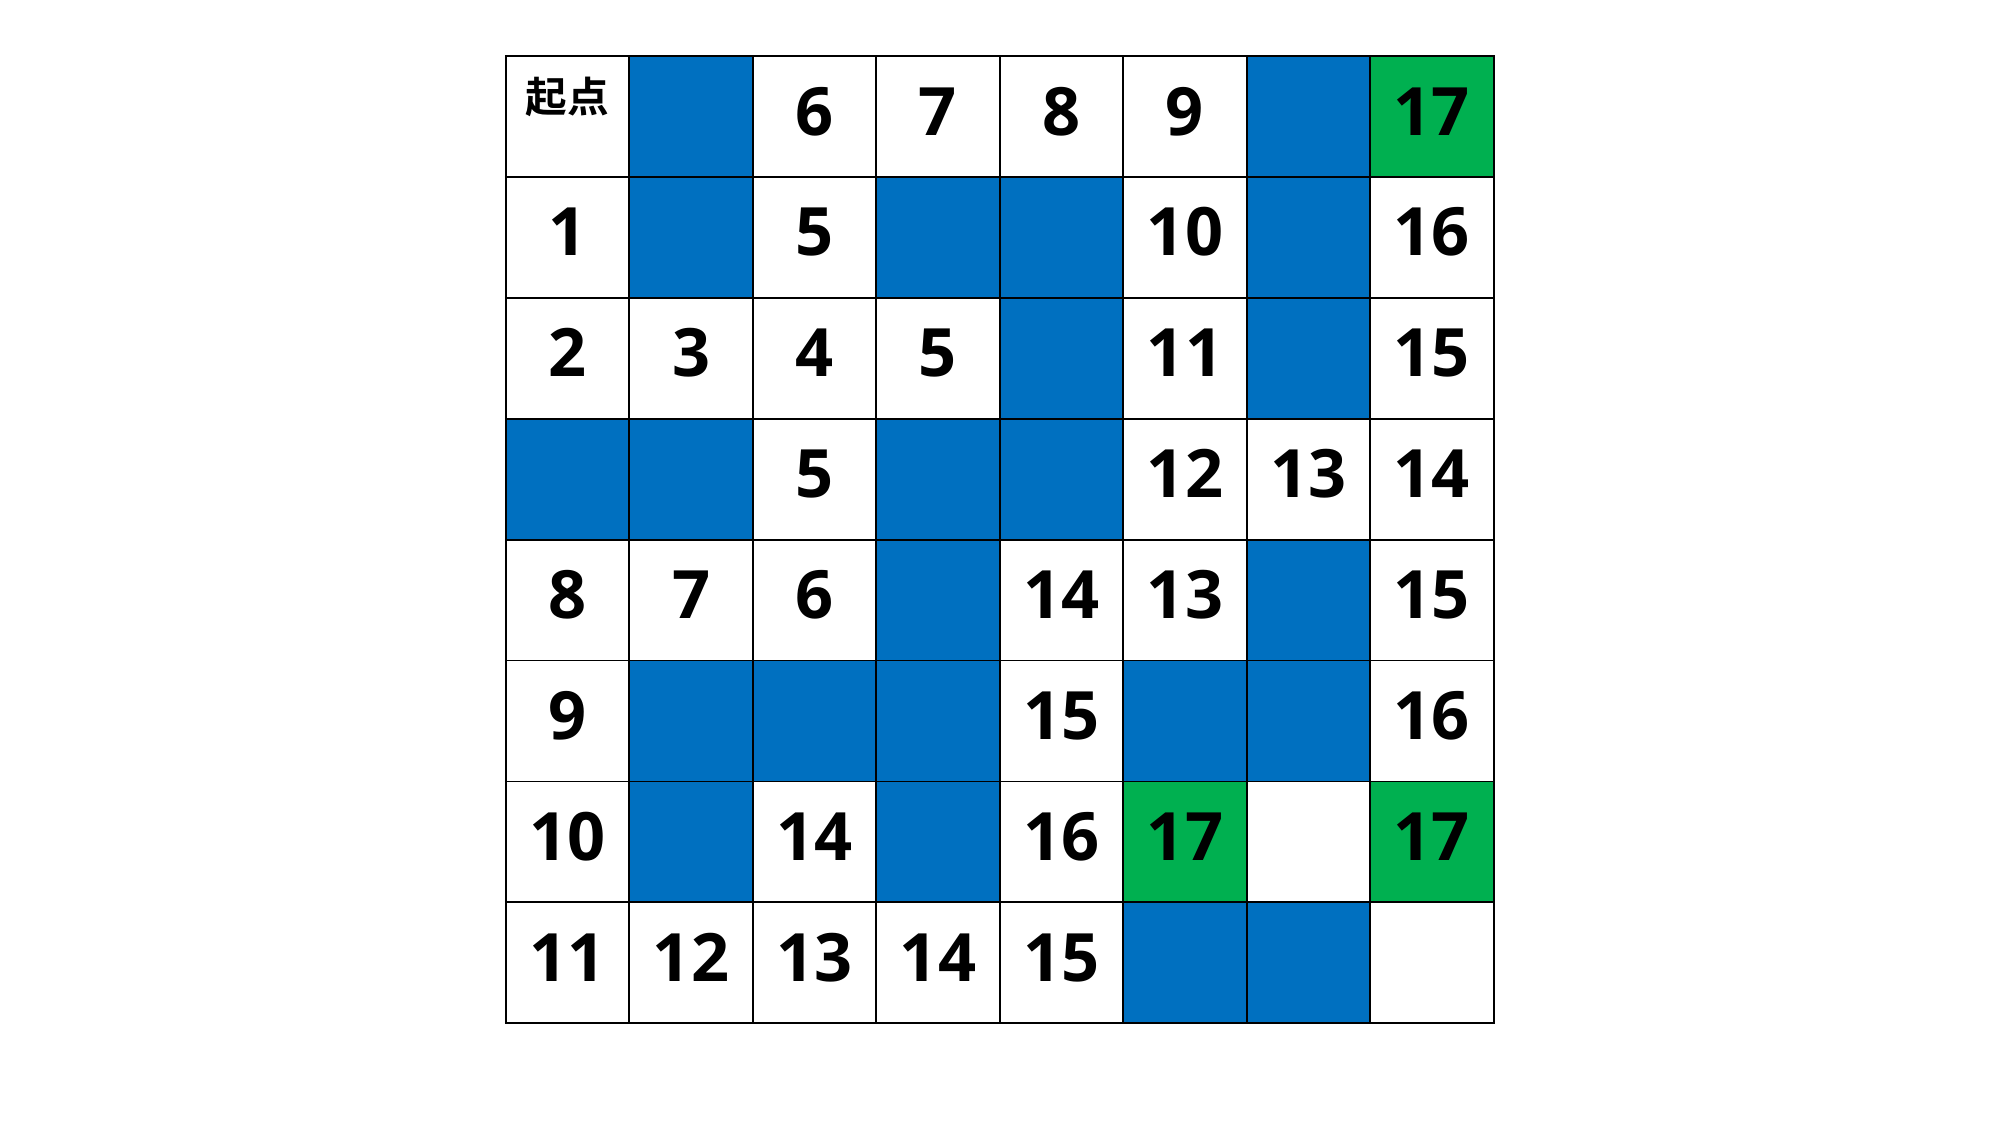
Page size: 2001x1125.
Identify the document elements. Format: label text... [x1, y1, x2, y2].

table_cell 4 [754, 299, 875, 418]
table_cell [1124, 661, 1246, 781]
table_cell 14 [754, 782, 875, 901]
table_cell 14 [1371, 420, 1493, 539]
table_header 17 [1371, 57, 1493, 176]
table_cell 17 [1124, 782, 1246, 901]
table_cell [630, 178, 752, 297]
table_cell 13 [1124, 541, 1246, 660]
table_cell [1124, 903, 1246, 1022]
table_cell [877, 661, 999, 781]
table_cell [507, 420, 628, 539]
table_cell 6 [754, 541, 875, 660]
table_cell [1248, 903, 1369, 1022]
table_cell 13 [1248, 420, 1369, 539]
table_cell 16 [1001, 782, 1122, 901]
table_cell [1001, 299, 1122, 418]
table_cell [1001, 178, 1122, 297]
table_cell 5 [754, 420, 875, 539]
table_cell 15 [1371, 541, 1493, 660]
table_cell 8 [507, 541, 628, 660]
table_cell [877, 541, 999, 660]
table_cell 15 [1371, 299, 1493, 418]
table_cell 10 [507, 782, 628, 901]
table_header [1248, 57, 1369, 176]
table_cell [630, 661, 752, 781]
table_cell 12 [1124, 420, 1246, 539]
table_cell [877, 782, 999, 901]
table_cell 16 [1371, 178, 1493, 297]
table_header 7 [877, 57, 999, 176]
table_cell 14 [1001, 541, 1122, 660]
table_cell [1248, 661, 1369, 781]
table_cell [877, 420, 999, 539]
table_cell [1248, 782, 1369, 901]
table_cell 5 [754, 178, 875, 297]
table_cell [1248, 178, 1369, 297]
table_cell 15 [1001, 903, 1122, 1022]
table_cell 11 [1124, 299, 1246, 418]
table_cell 7 [630, 541, 752, 660]
table_cell 2 [507, 299, 628, 418]
table_cell [630, 782, 752, 901]
table_cell 5 [877, 299, 999, 418]
table_cell [1248, 541, 1369, 660]
table_cell 16 [1371, 661, 1493, 781]
table_header 6 [754, 57, 875, 176]
table_cell 17 [1371, 782, 1493, 901]
table_cell 1 [507, 178, 628, 297]
table_cell [754, 661, 875, 781]
table_cell [1001, 420, 1122, 539]
table_header [630, 57, 752, 176]
table_cell 14 [877, 903, 999, 1022]
table_cell 11 [507, 903, 628, 1022]
table_cell 15 [1001, 661, 1122, 781]
table_header 9 [1124, 57, 1246, 176]
table_header 起点 [507, 57, 628, 176]
table_cell [1371, 903, 1493, 1022]
table_cell 3 [630, 299, 752, 418]
table_cell [630, 420, 752, 539]
table_cell 13 [754, 903, 875, 1022]
table_cell 10 [1124, 178, 1246, 297]
table_cell 12 [630, 903, 752, 1022]
table_cell 9 [507, 661, 628, 781]
table_cell [877, 178, 999, 297]
table_cell [1248, 299, 1369, 418]
table_header 8 [1001, 57, 1122, 176]
